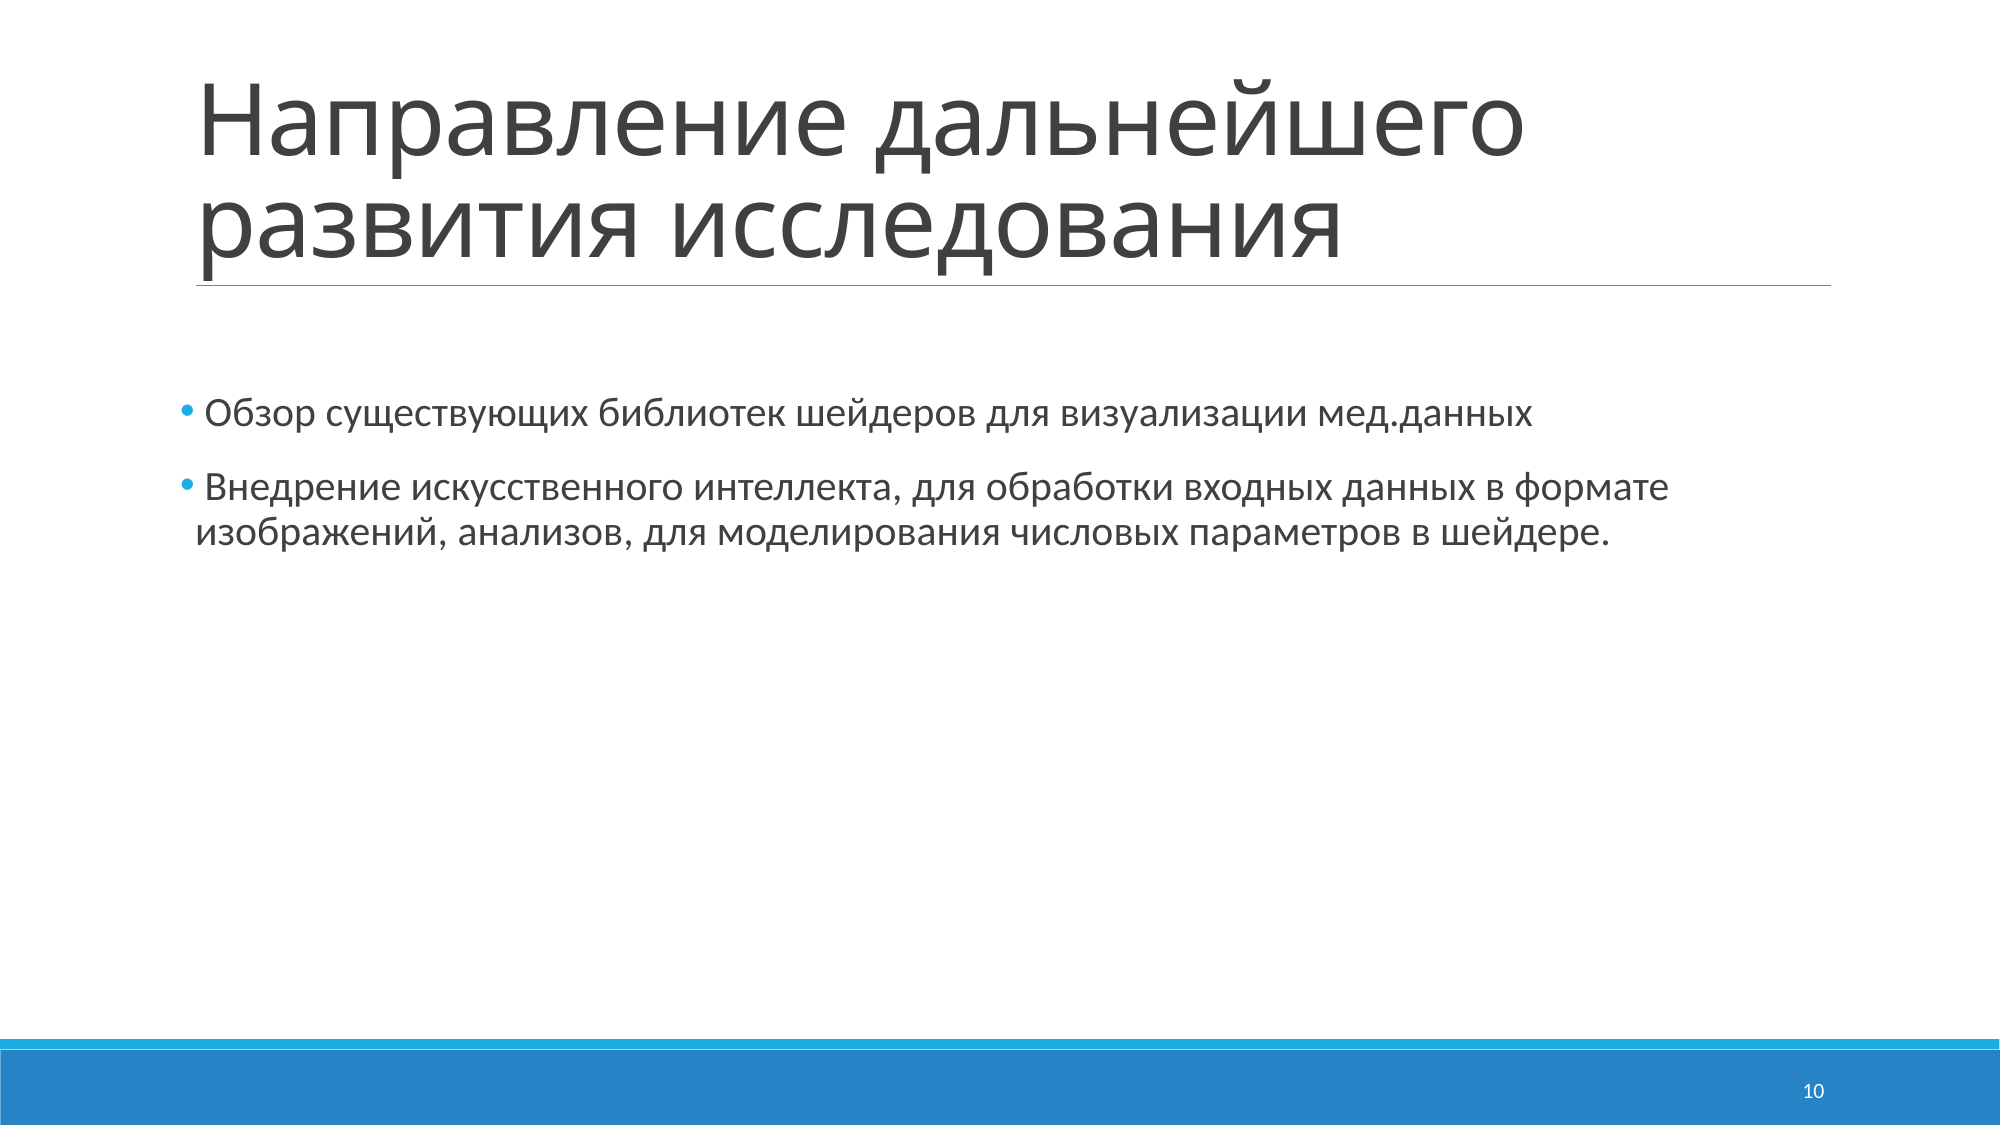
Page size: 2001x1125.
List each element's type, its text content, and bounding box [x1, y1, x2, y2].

list Обзор существующих библиотек шейдеров для визуализации мед.данных Внедрение искусственного интеллекта, для обработки входных данных в формате изображений, анализов, для моделирования числовых параметров в шейдере. [180, 382, 1830, 963]
title Направление дальнейшего развития исследования [180, 47, 1830, 285]
slide_number 10 [1624, 1059, 1840, 1120]
